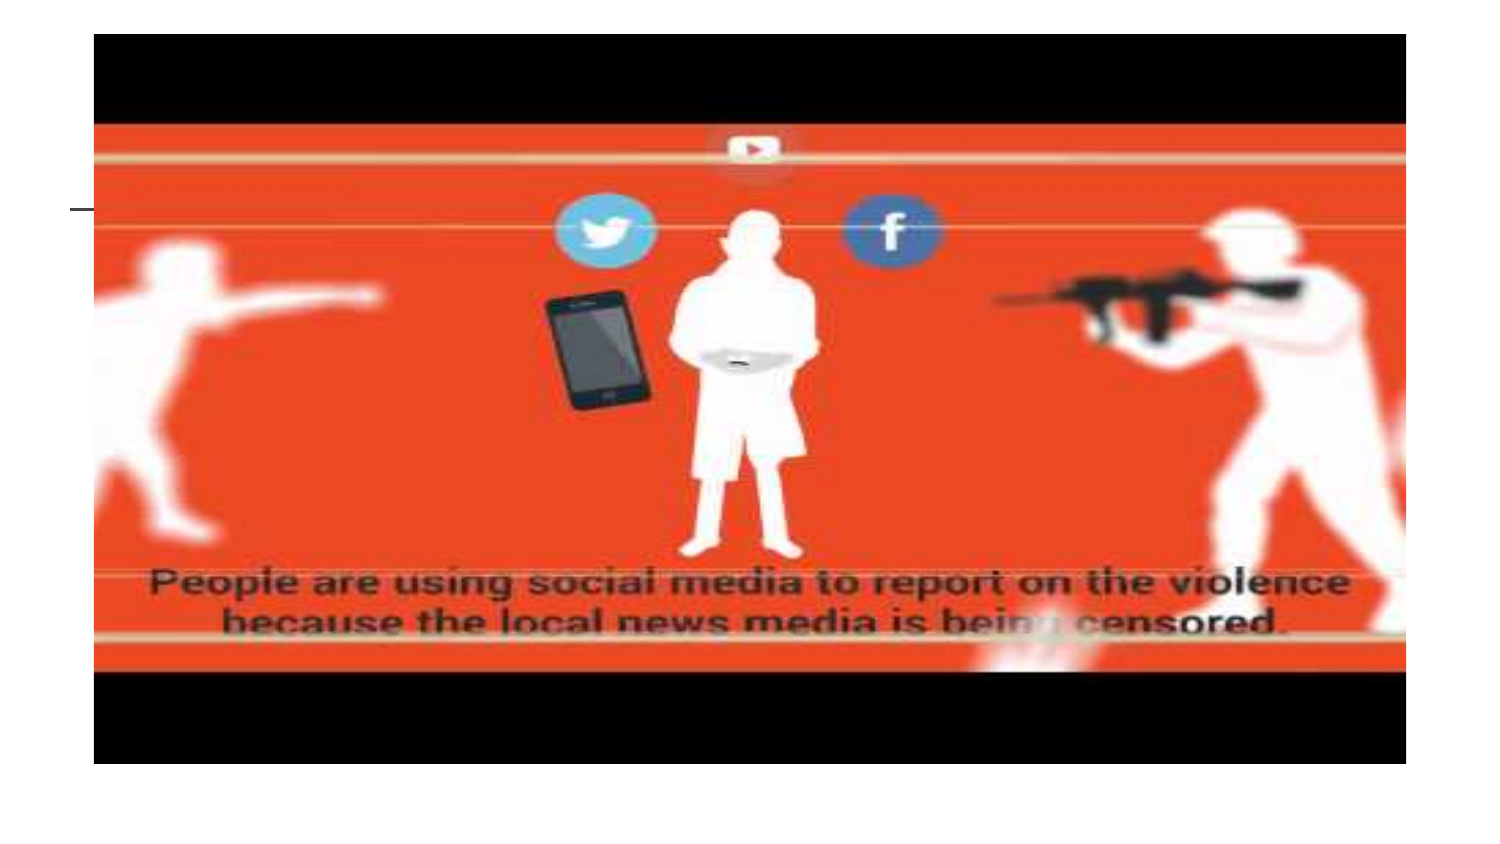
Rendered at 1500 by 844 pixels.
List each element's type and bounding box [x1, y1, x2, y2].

text_box [93, 34, 1407, 765]
